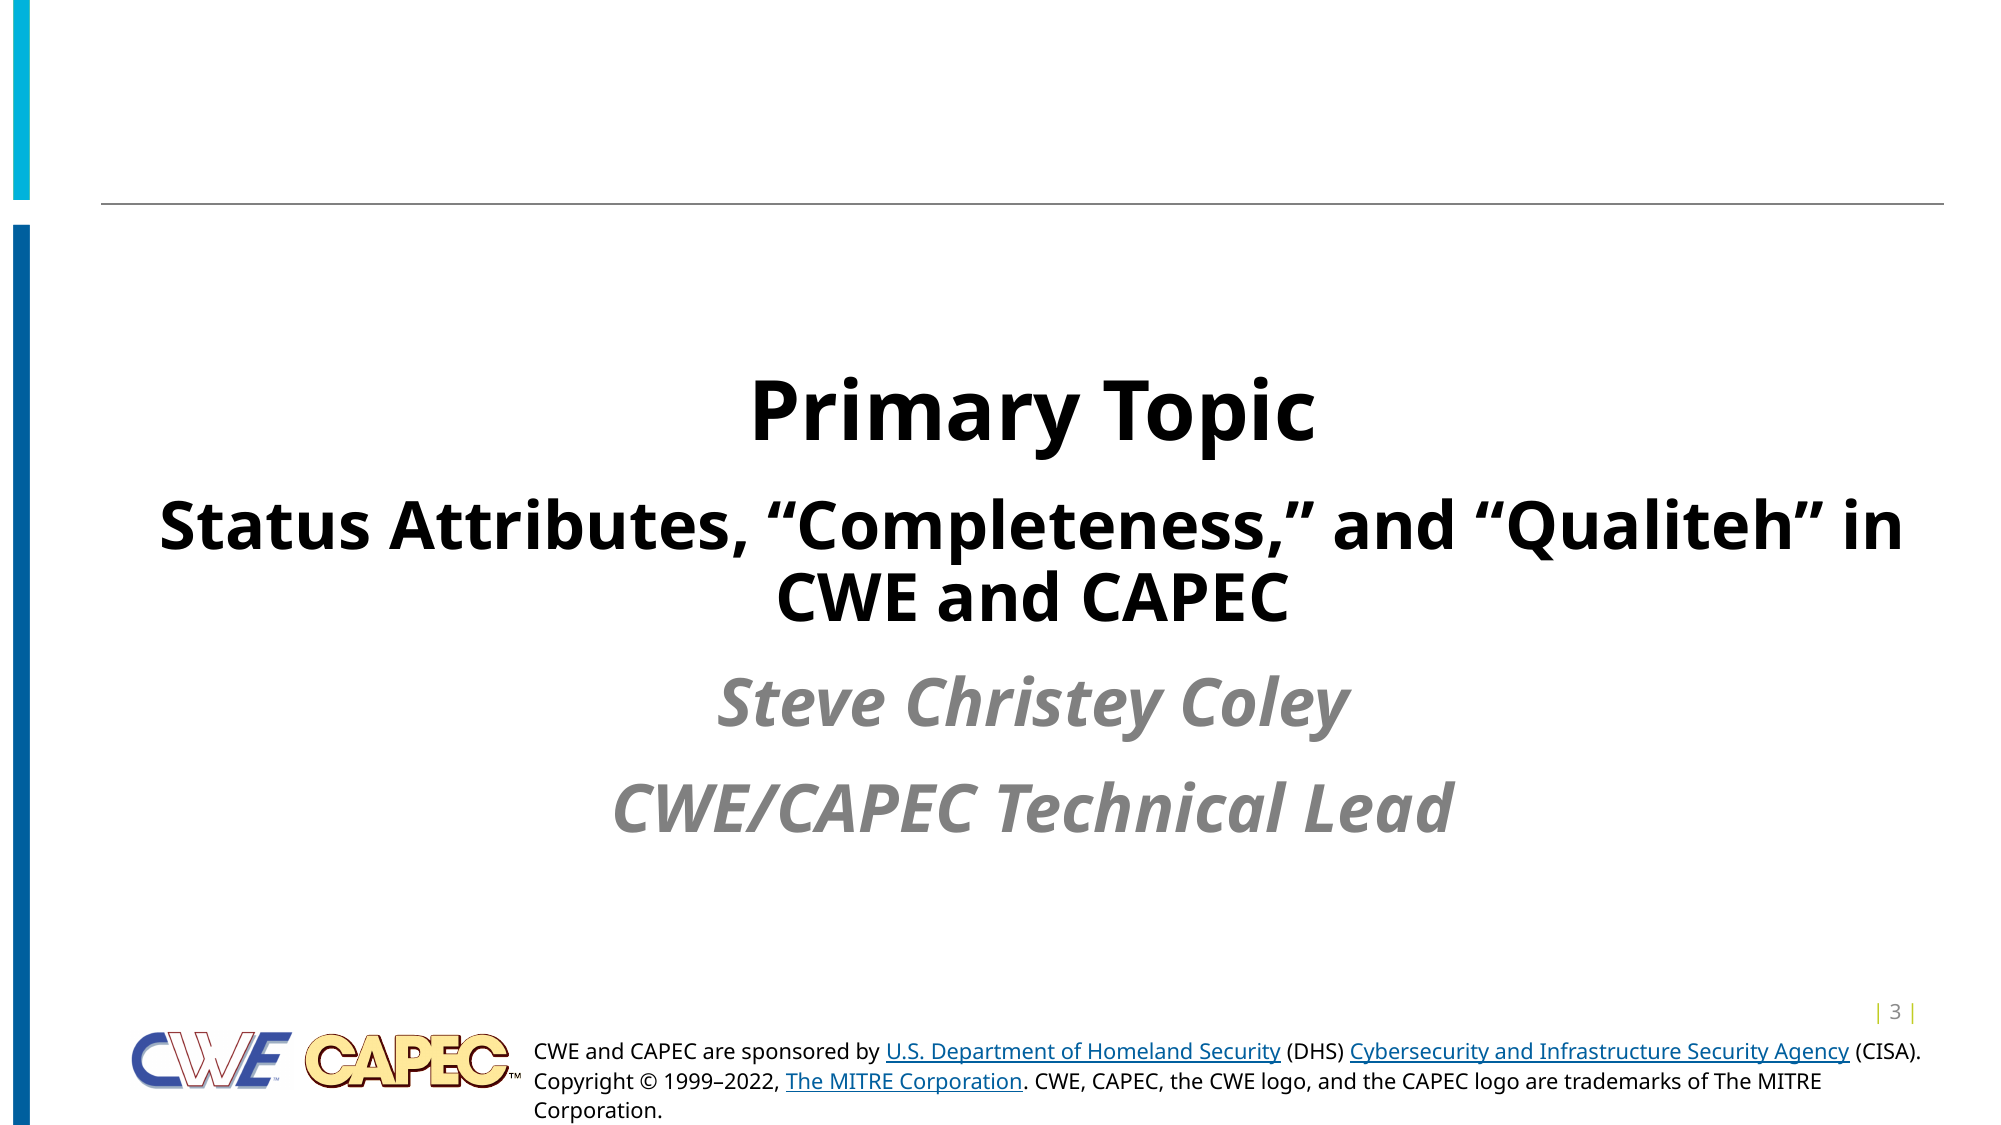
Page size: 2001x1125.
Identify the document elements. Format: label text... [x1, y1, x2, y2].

list Primary Topic Status Attributes, “Completeness,” and “Qualiteh” in CWE and CAPEC Steve Christey Coley CWE/CAPEC Technical Lead [133, 237, 1934, 991]
picture [130, 1021, 527, 1099]
slide_number | 3 | [1824, 1004, 1934, 1035]
